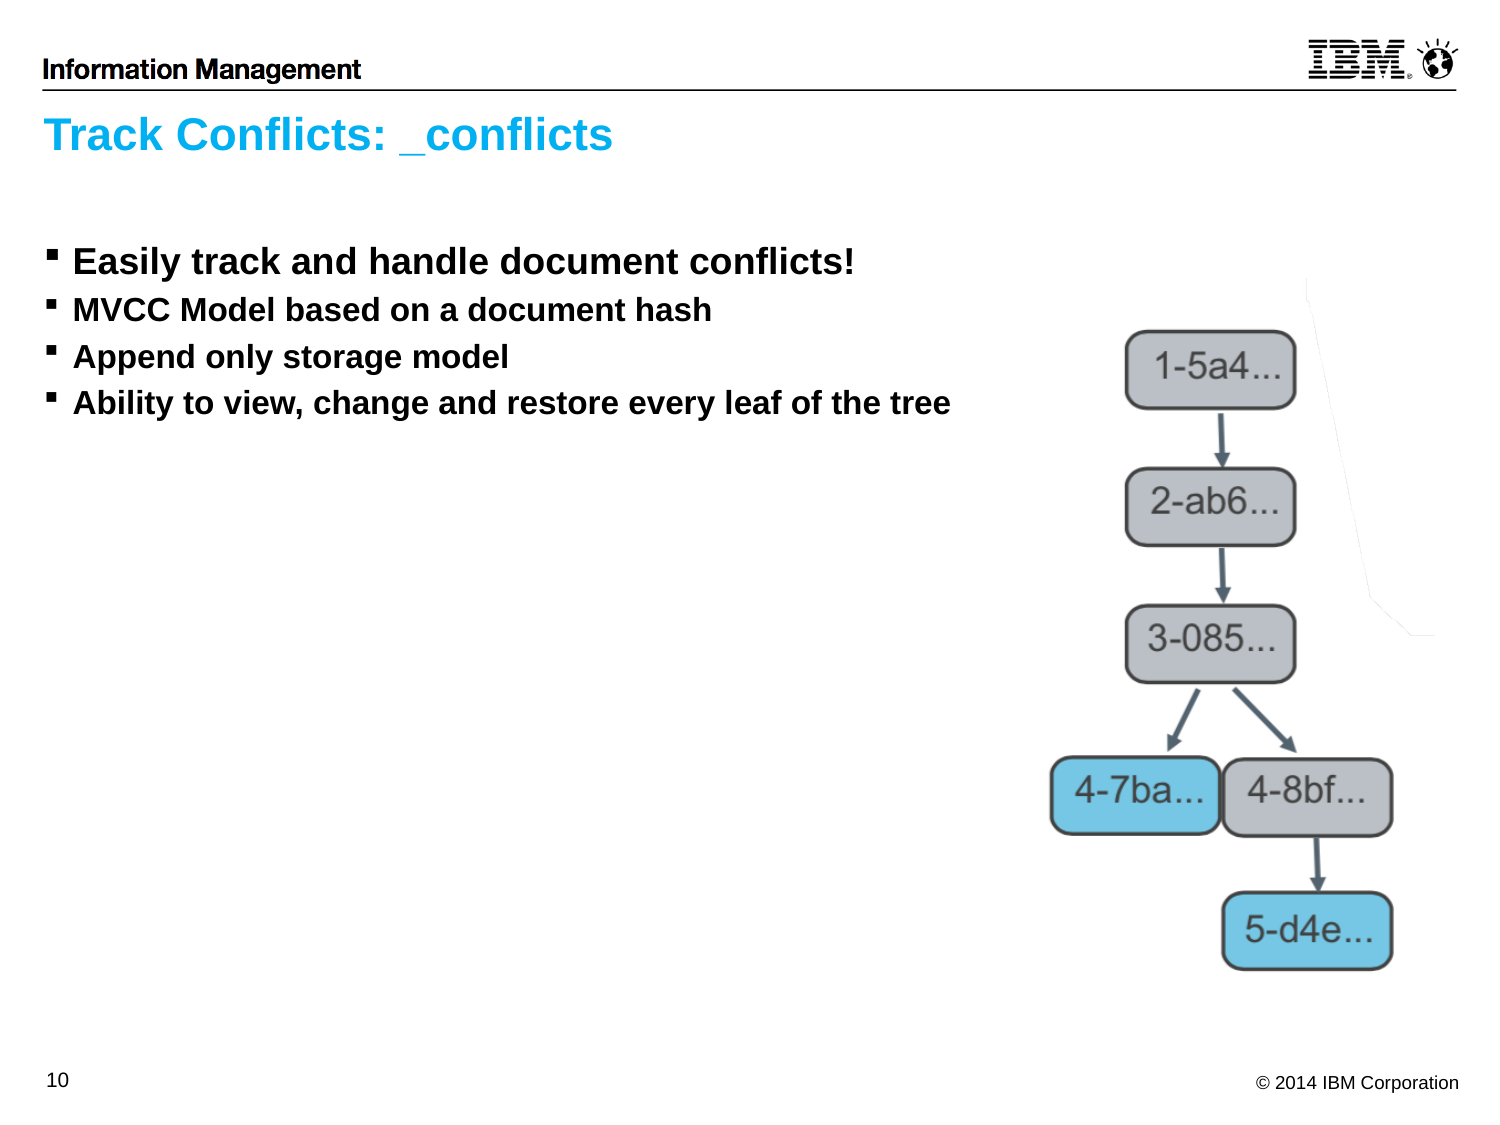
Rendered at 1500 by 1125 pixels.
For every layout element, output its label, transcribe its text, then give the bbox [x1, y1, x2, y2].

picture [1294, 24, 1469, 91]
list Easily track and handle document conflicts! MVCC Model based on a document hash Append only storage model Ability to view, change and restore every leaf of the tree [43, 229, 1446, 1045]
picture [1021, 278, 1436, 1002]
picture [36, 46, 368, 90]
title Track Conflicts: _conflicts [43, 97, 1446, 180]
